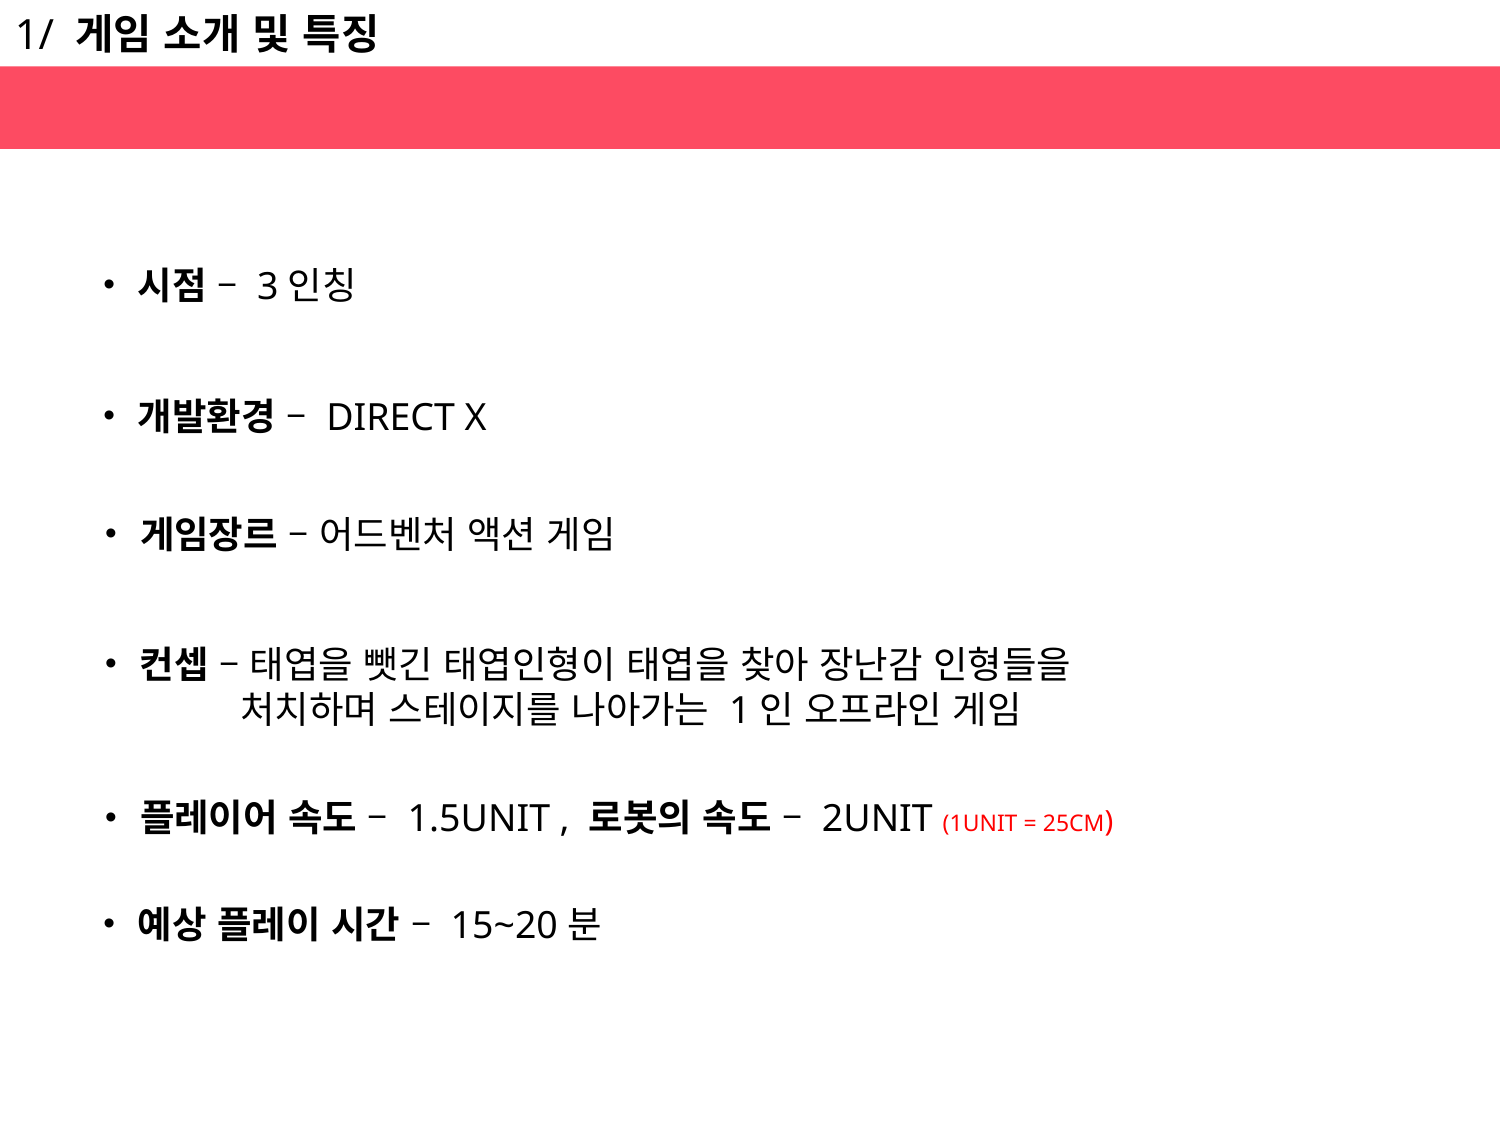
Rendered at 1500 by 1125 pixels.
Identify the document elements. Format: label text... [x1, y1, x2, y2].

text_box 시점 – 3인칭 [88, 254, 656, 315]
text_box 컨셉 – 태엽을 뺏긴 태엽인형이 태엽을 찾아 장난감 인형들을 처치하며 스테이지를 나아가는 1인 오프라인 게임 [90, 633, 1376, 739]
text_box 플레이어 속도 – 1.5UNIT , 로봇의 속도 – 2UNIT (1UNIT = 25CM) [90, 786, 1247, 847]
text_box 1/ 게임 소개 및 특징 [0, 0, 502, 65]
text_box [0, 64, 1500, 151]
text_box 예상 플레이 시간 – 15~20분 [88, 893, 855, 953]
text_box 게임장르 – 어드벤처 액션 게임 [90, 503, 857, 564]
text_box 개발환경 – DIRECT X [88, 385, 656, 445]
